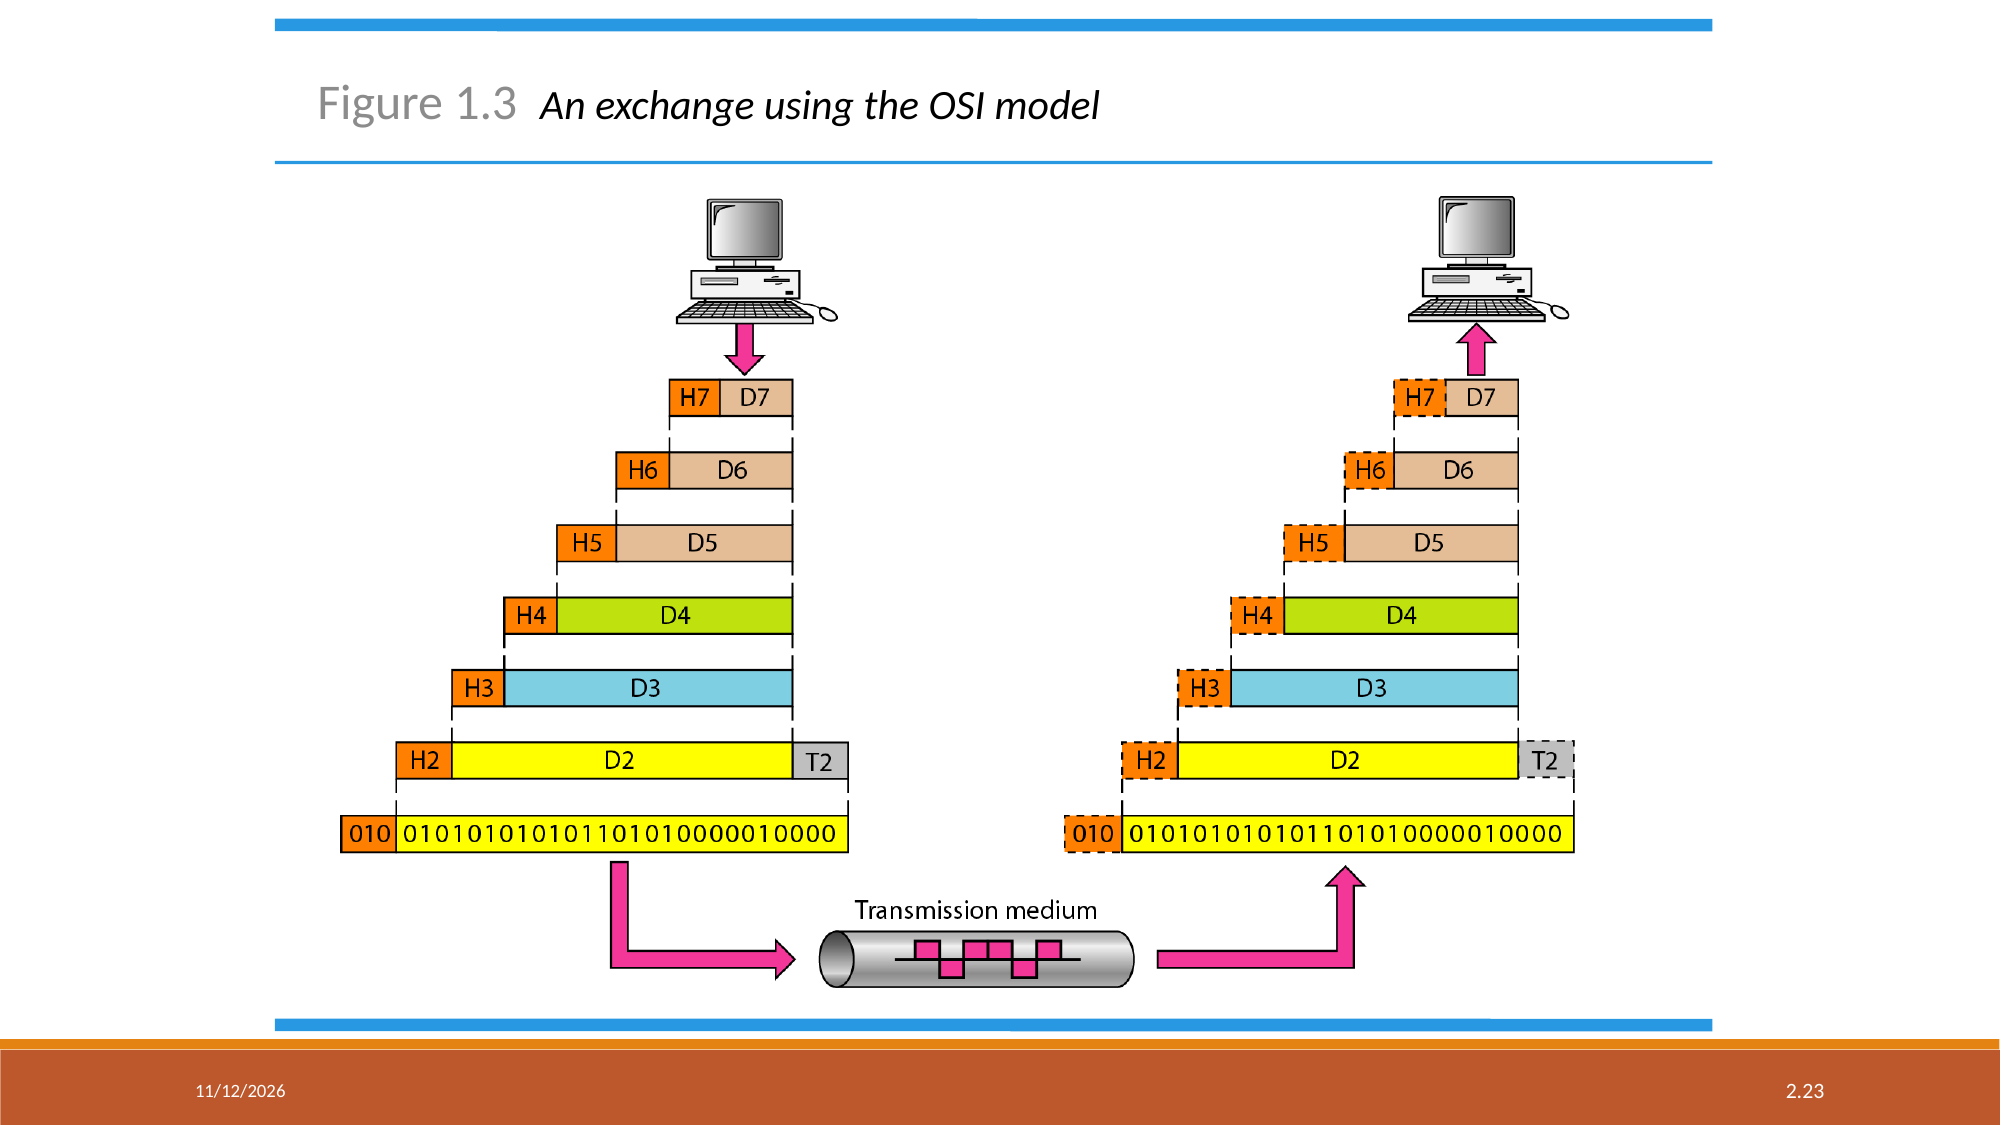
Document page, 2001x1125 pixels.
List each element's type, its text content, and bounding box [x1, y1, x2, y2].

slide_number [180, 1059, 586, 1120]
text_box Figure 1.3 An exchange using the OSI model [302, 62, 1116, 138]
slide_number 2.23 [1624, 1059, 1840, 1120]
picture [340, 196, 1576, 988]
